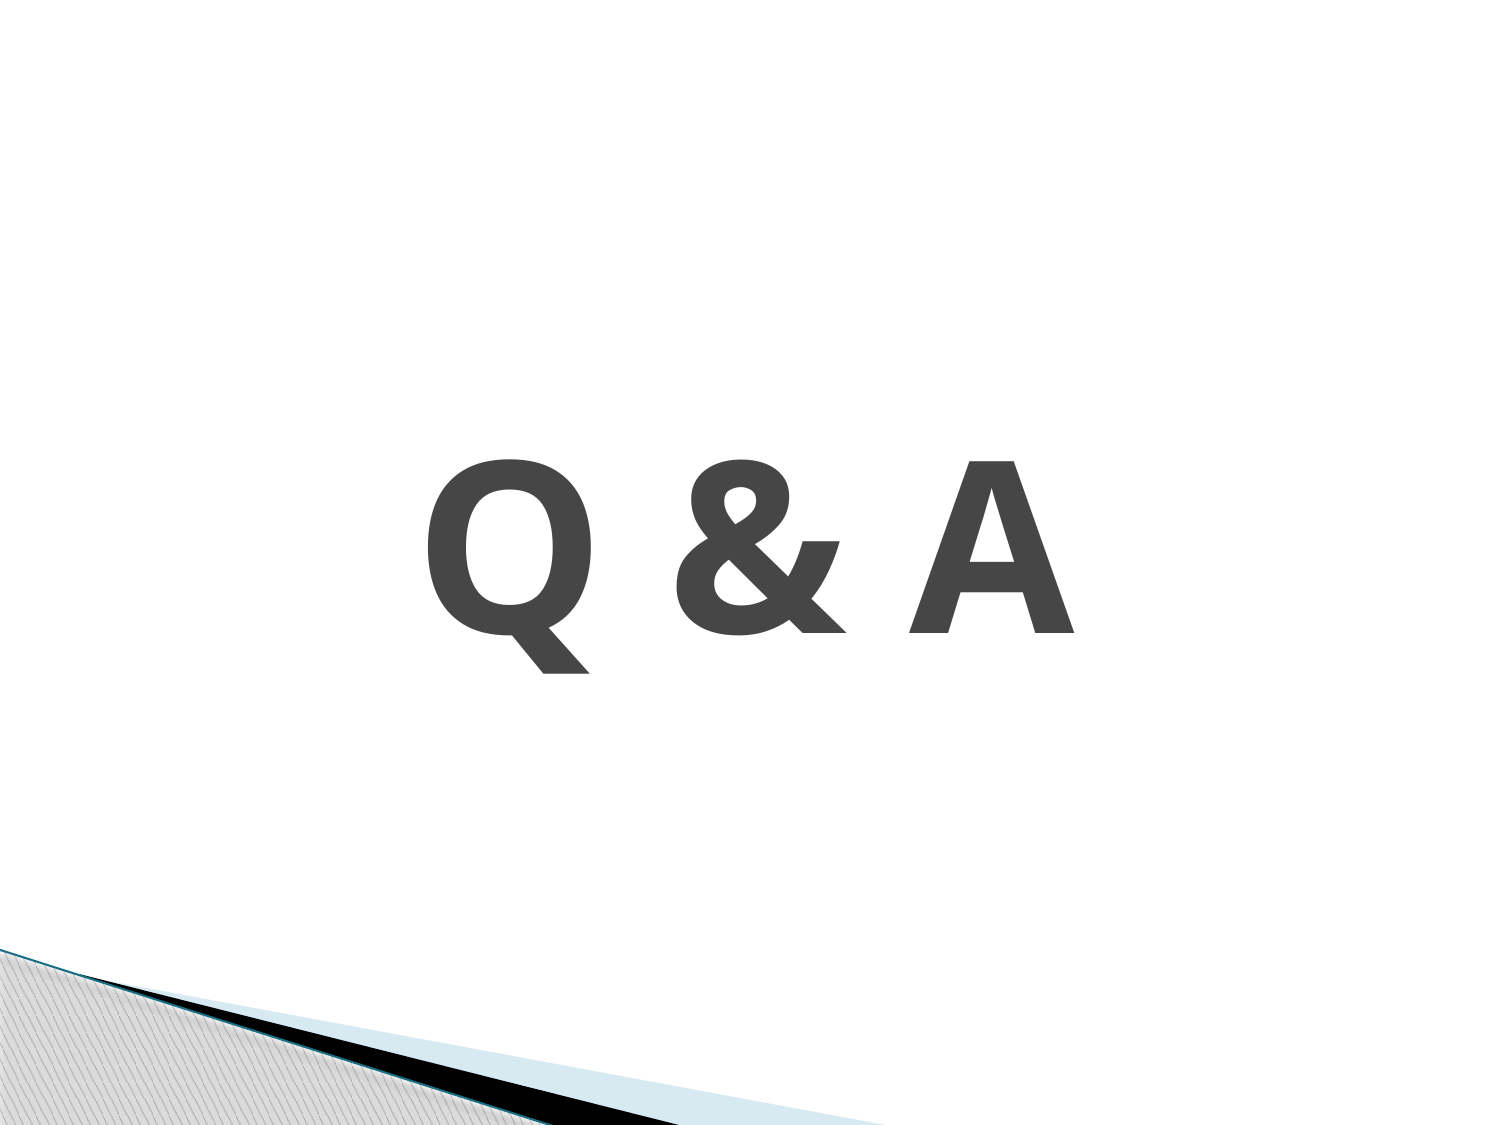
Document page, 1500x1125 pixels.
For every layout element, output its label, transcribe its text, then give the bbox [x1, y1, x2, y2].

title Q & A [399, 375, 1125, 700]
